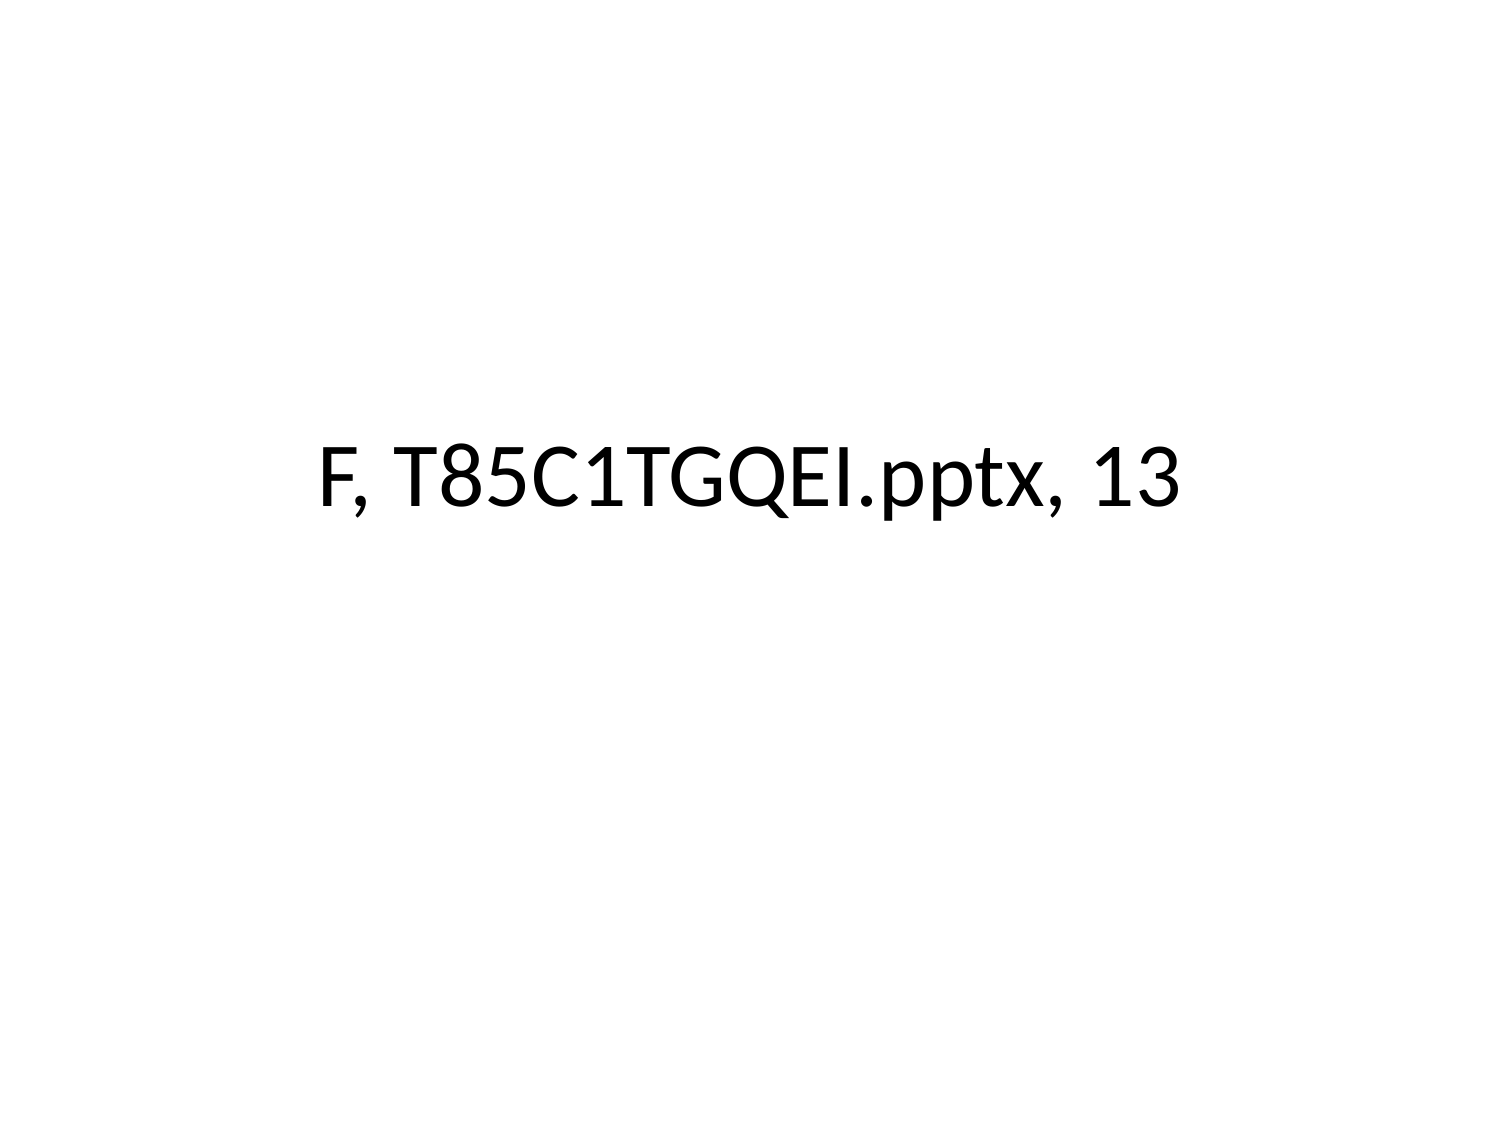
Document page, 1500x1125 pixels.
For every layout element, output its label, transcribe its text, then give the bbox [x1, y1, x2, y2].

title F, T85C1TGQEI.pptx, 13 [112, 349, 1388, 591]
